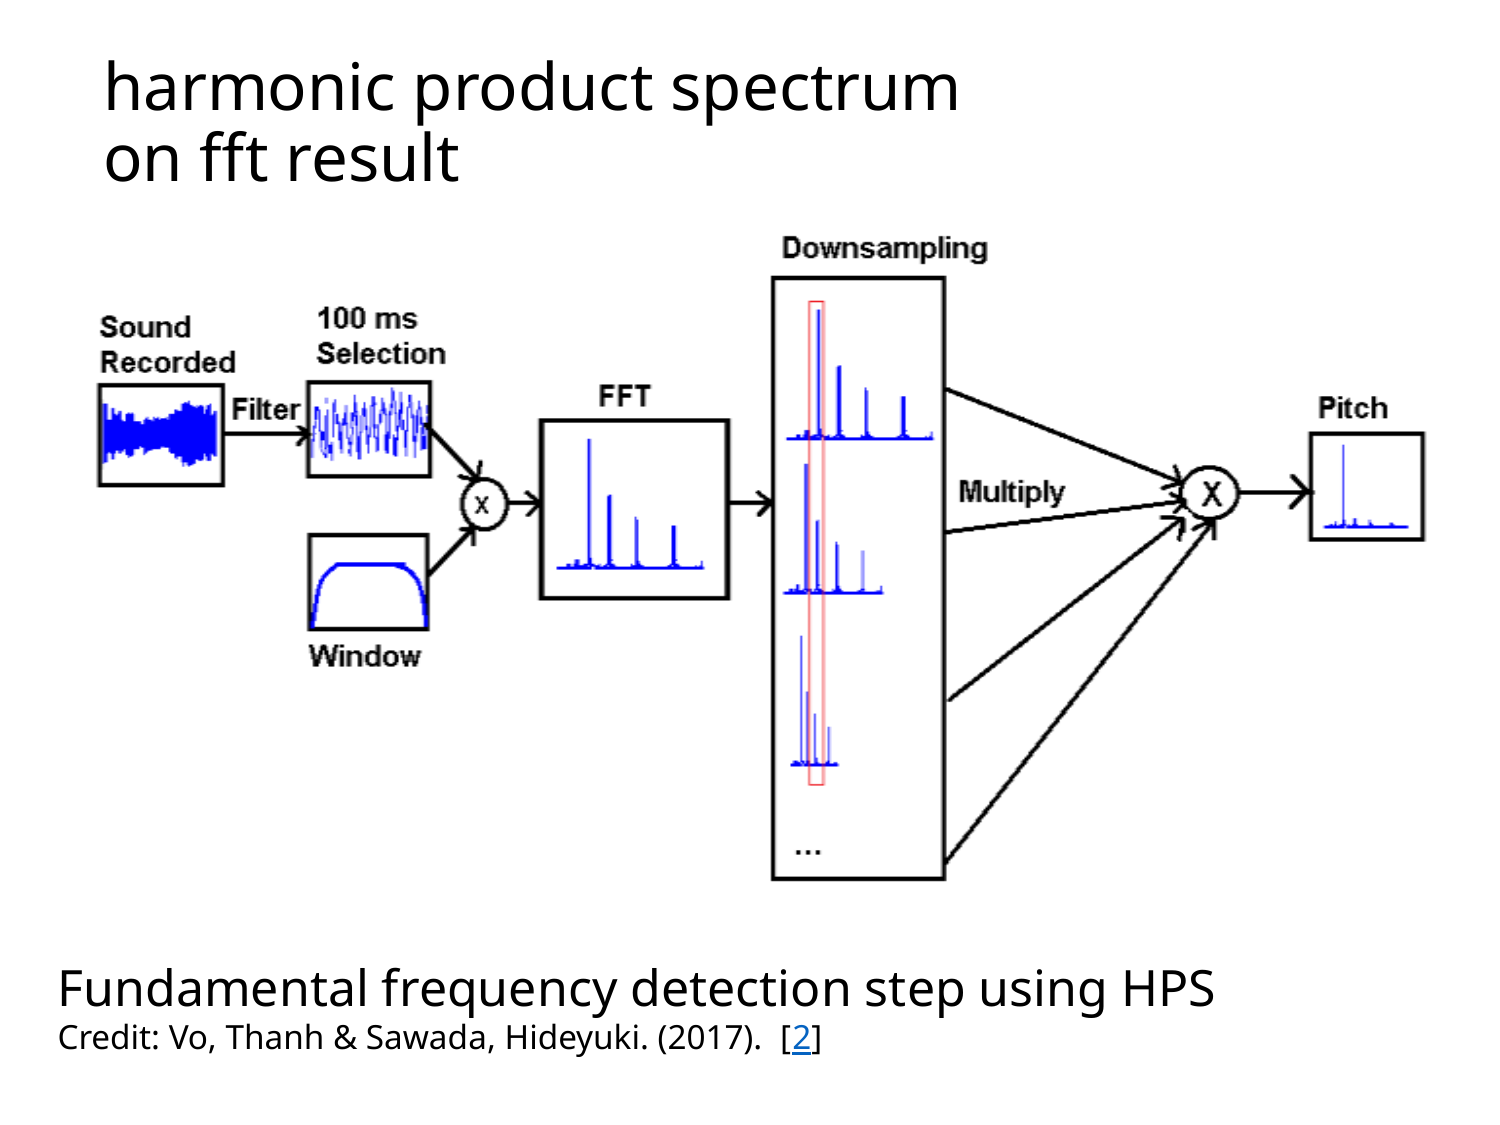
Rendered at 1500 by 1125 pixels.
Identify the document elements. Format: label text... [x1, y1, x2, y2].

picture [91, 229, 1452, 896]
text_box Fundamental frequency detection step using HPS Credit: Vo, Thanh & Sawada, Hideyuki. (2017). [2] [42, 949, 1500, 1114]
text_box harmonic product spectrum on fft result [88, 46, 1005, 203]
